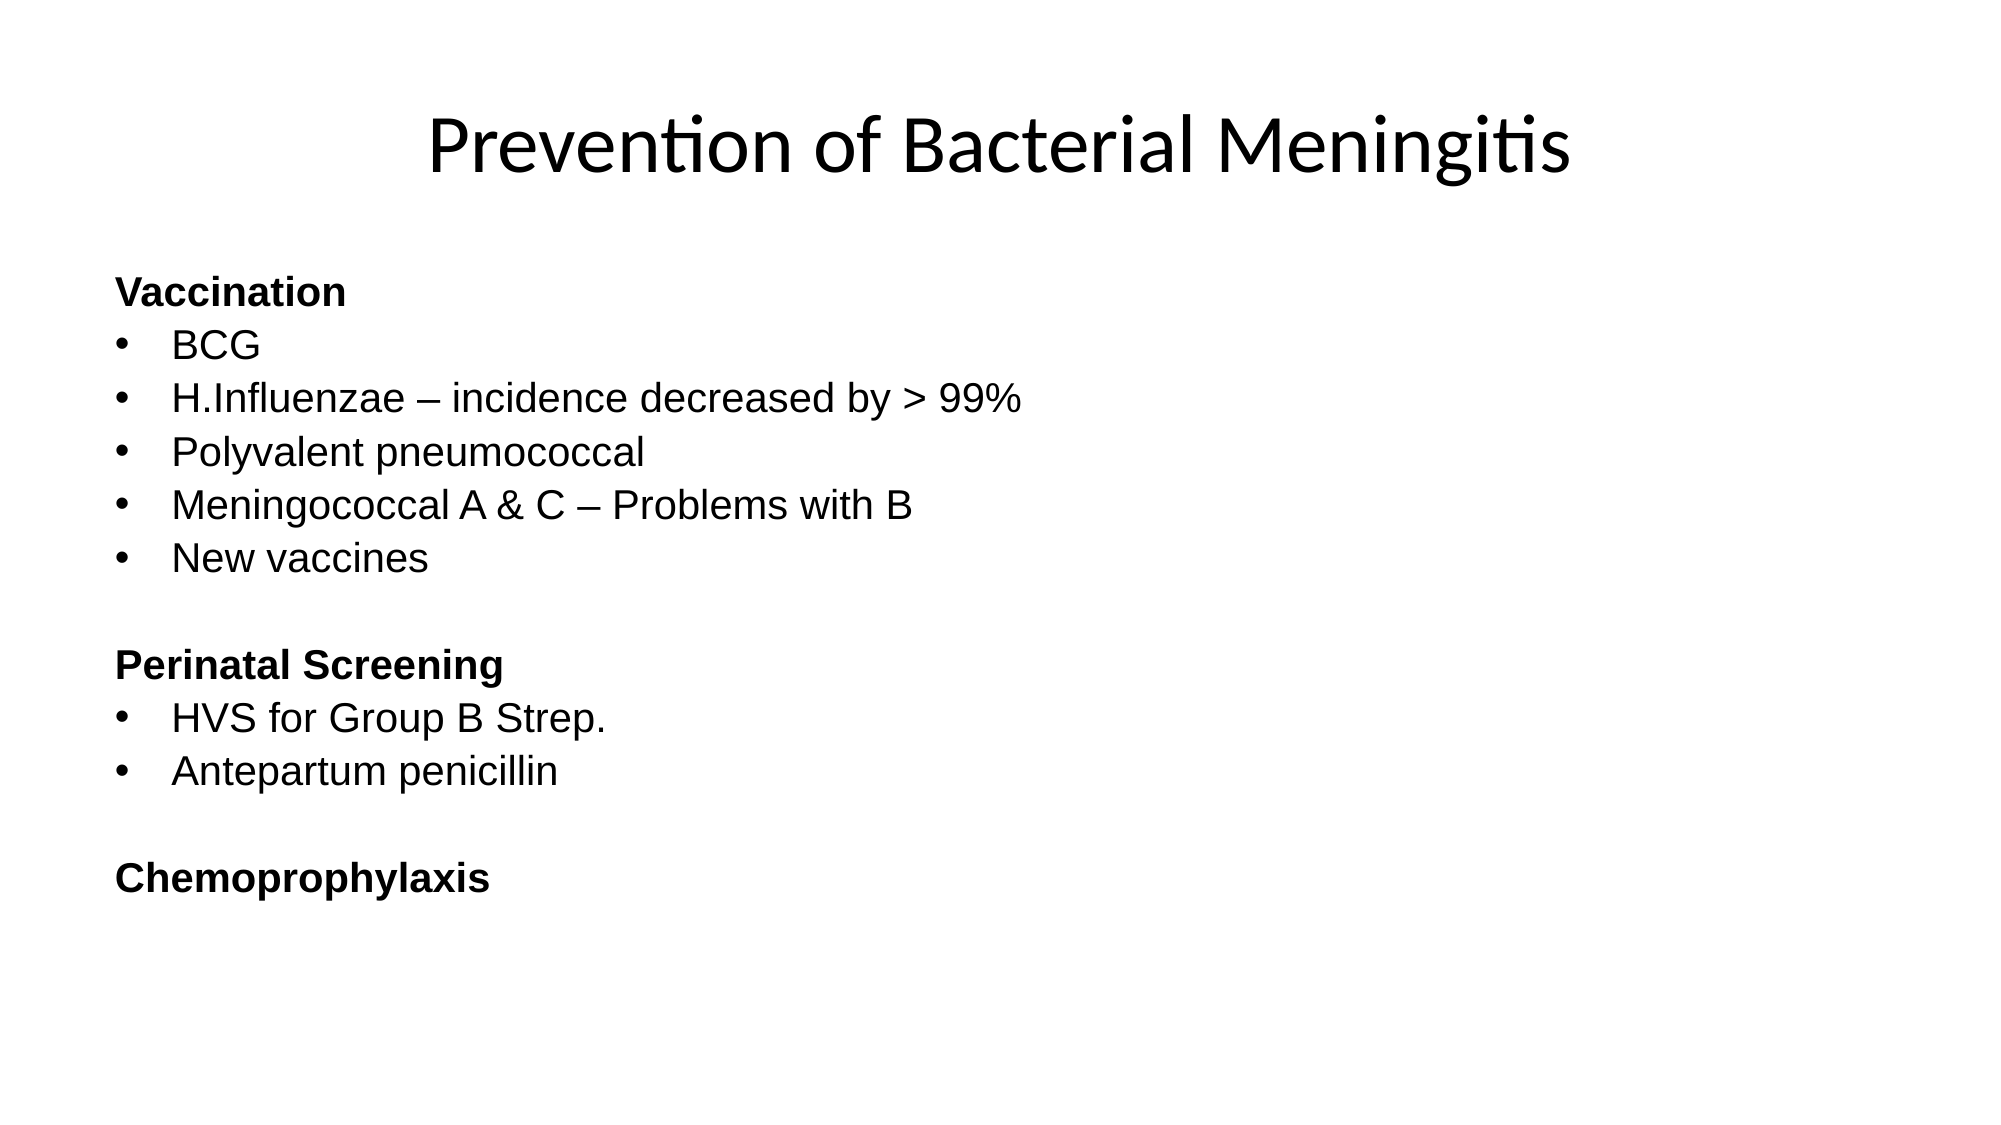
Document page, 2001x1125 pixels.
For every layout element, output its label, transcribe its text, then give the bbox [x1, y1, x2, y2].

list Vaccination BCG H.Influenzae – incidence decreased by > 99% Polyvalent pneumococcal Meningococcal A & C – Problems with B New vaccines Perinatal Screening HVS for Group B Strep. Antepartum penicillin Chemoprophylaxis [99, 262, 1901, 1006]
title Prevention of Bacterial Meningitis [99, 44, 1901, 233]
